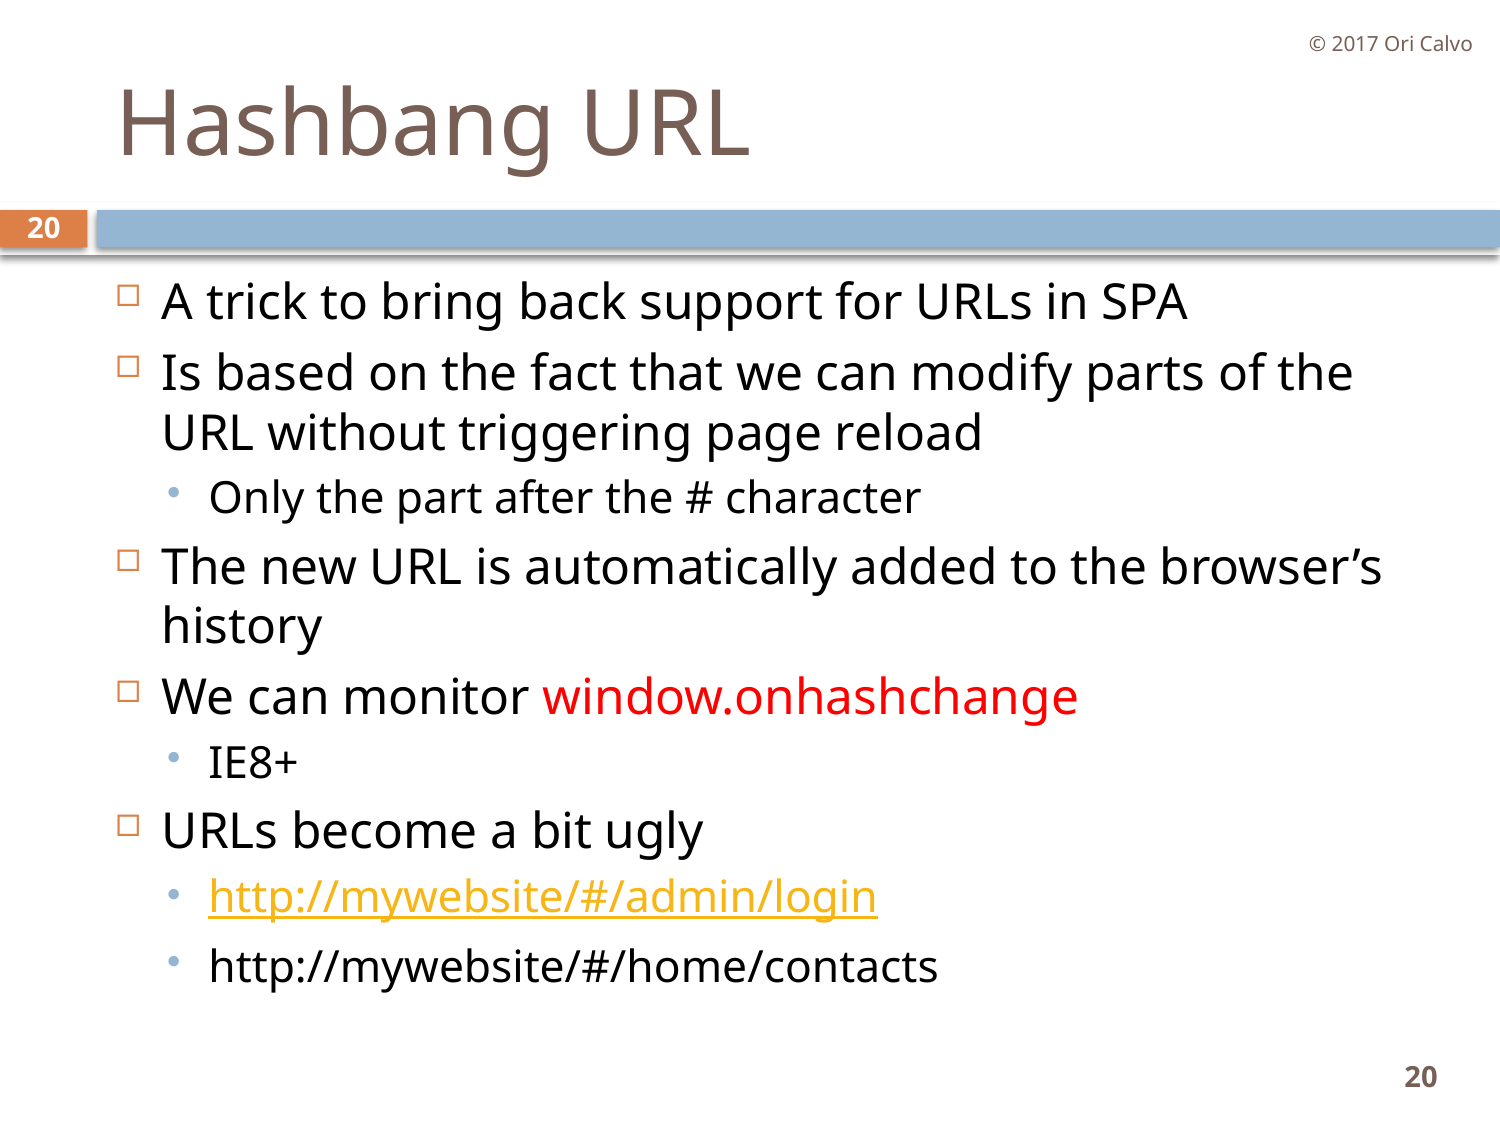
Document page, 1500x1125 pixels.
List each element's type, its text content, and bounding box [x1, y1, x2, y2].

slide_number 20 [0, 208, 88, 249]
list A trick to bring back support for URLs in SPA Is based on the fact that we can modify parts of the URL without triggering page reload Only the part after the # character The new URL is automatically added to the browser’s history We can monitor window.onhashchange IE8+ URLs become a bit ugly http://mywebsite/#/admin/login http://mywebsite/#/home/contacts [100, 262, 1438, 1000]
footer © 2017 Ori Calvo [1281, 0, 1500, 90]
title Hashbang URL [100, 37, 1438, 200]
